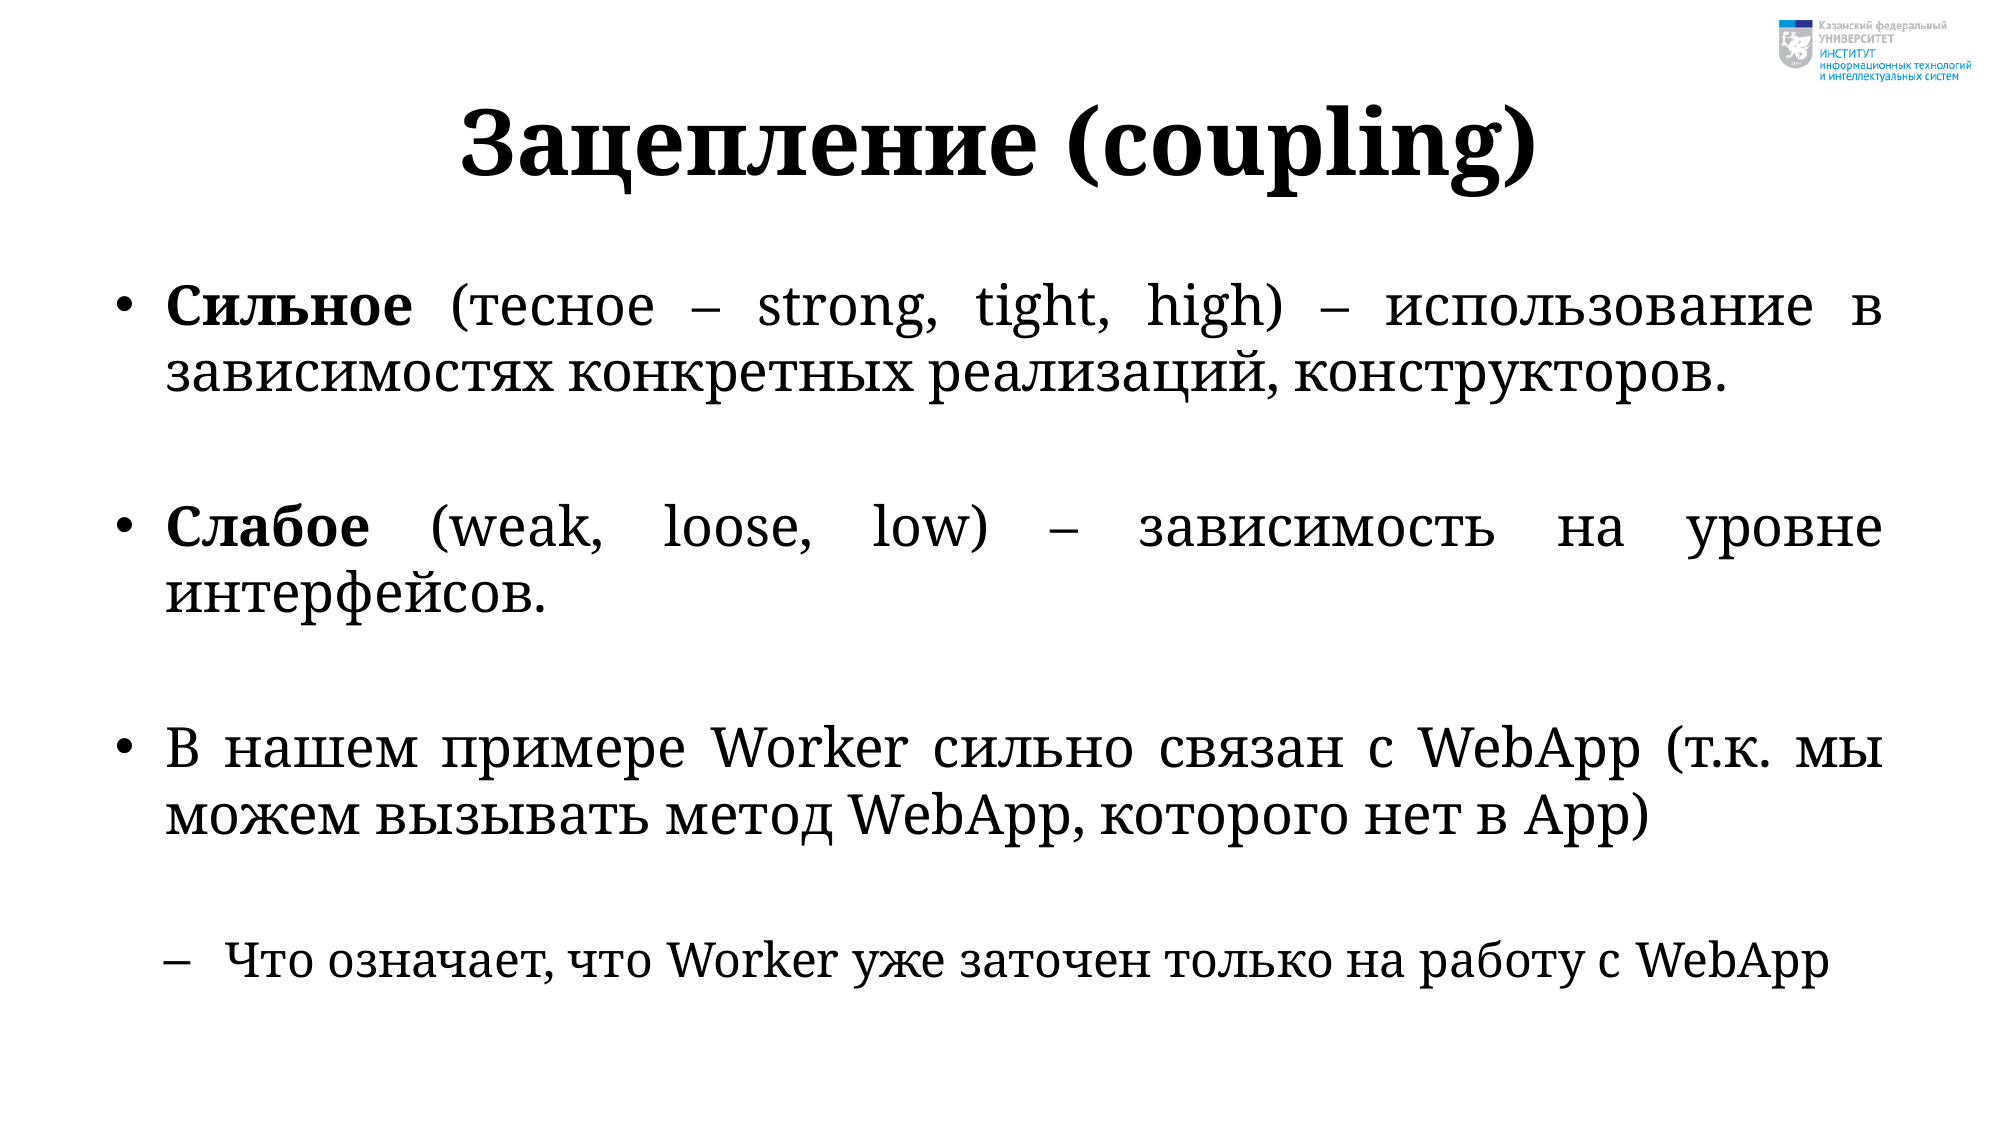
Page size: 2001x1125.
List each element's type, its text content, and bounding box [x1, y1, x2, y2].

list Сильное (тесное – strong, tight, high) – использование в зависимостях конкретных реализаций, конструкторов. Слабое (weak, loose, low) – зависимость на уровне интерфейсов. В нашем примере Worker сильно связан с WebApp (т.к. мы можем вызывать метод WebApp, которого нет в App) Что означает, что Worker уже заточен только на работу с WebApp [99, 262, 1900, 1005]
picture [1779, 20, 1971, 82]
title Зацепление (coupling) [99, 45, 1900, 233]
